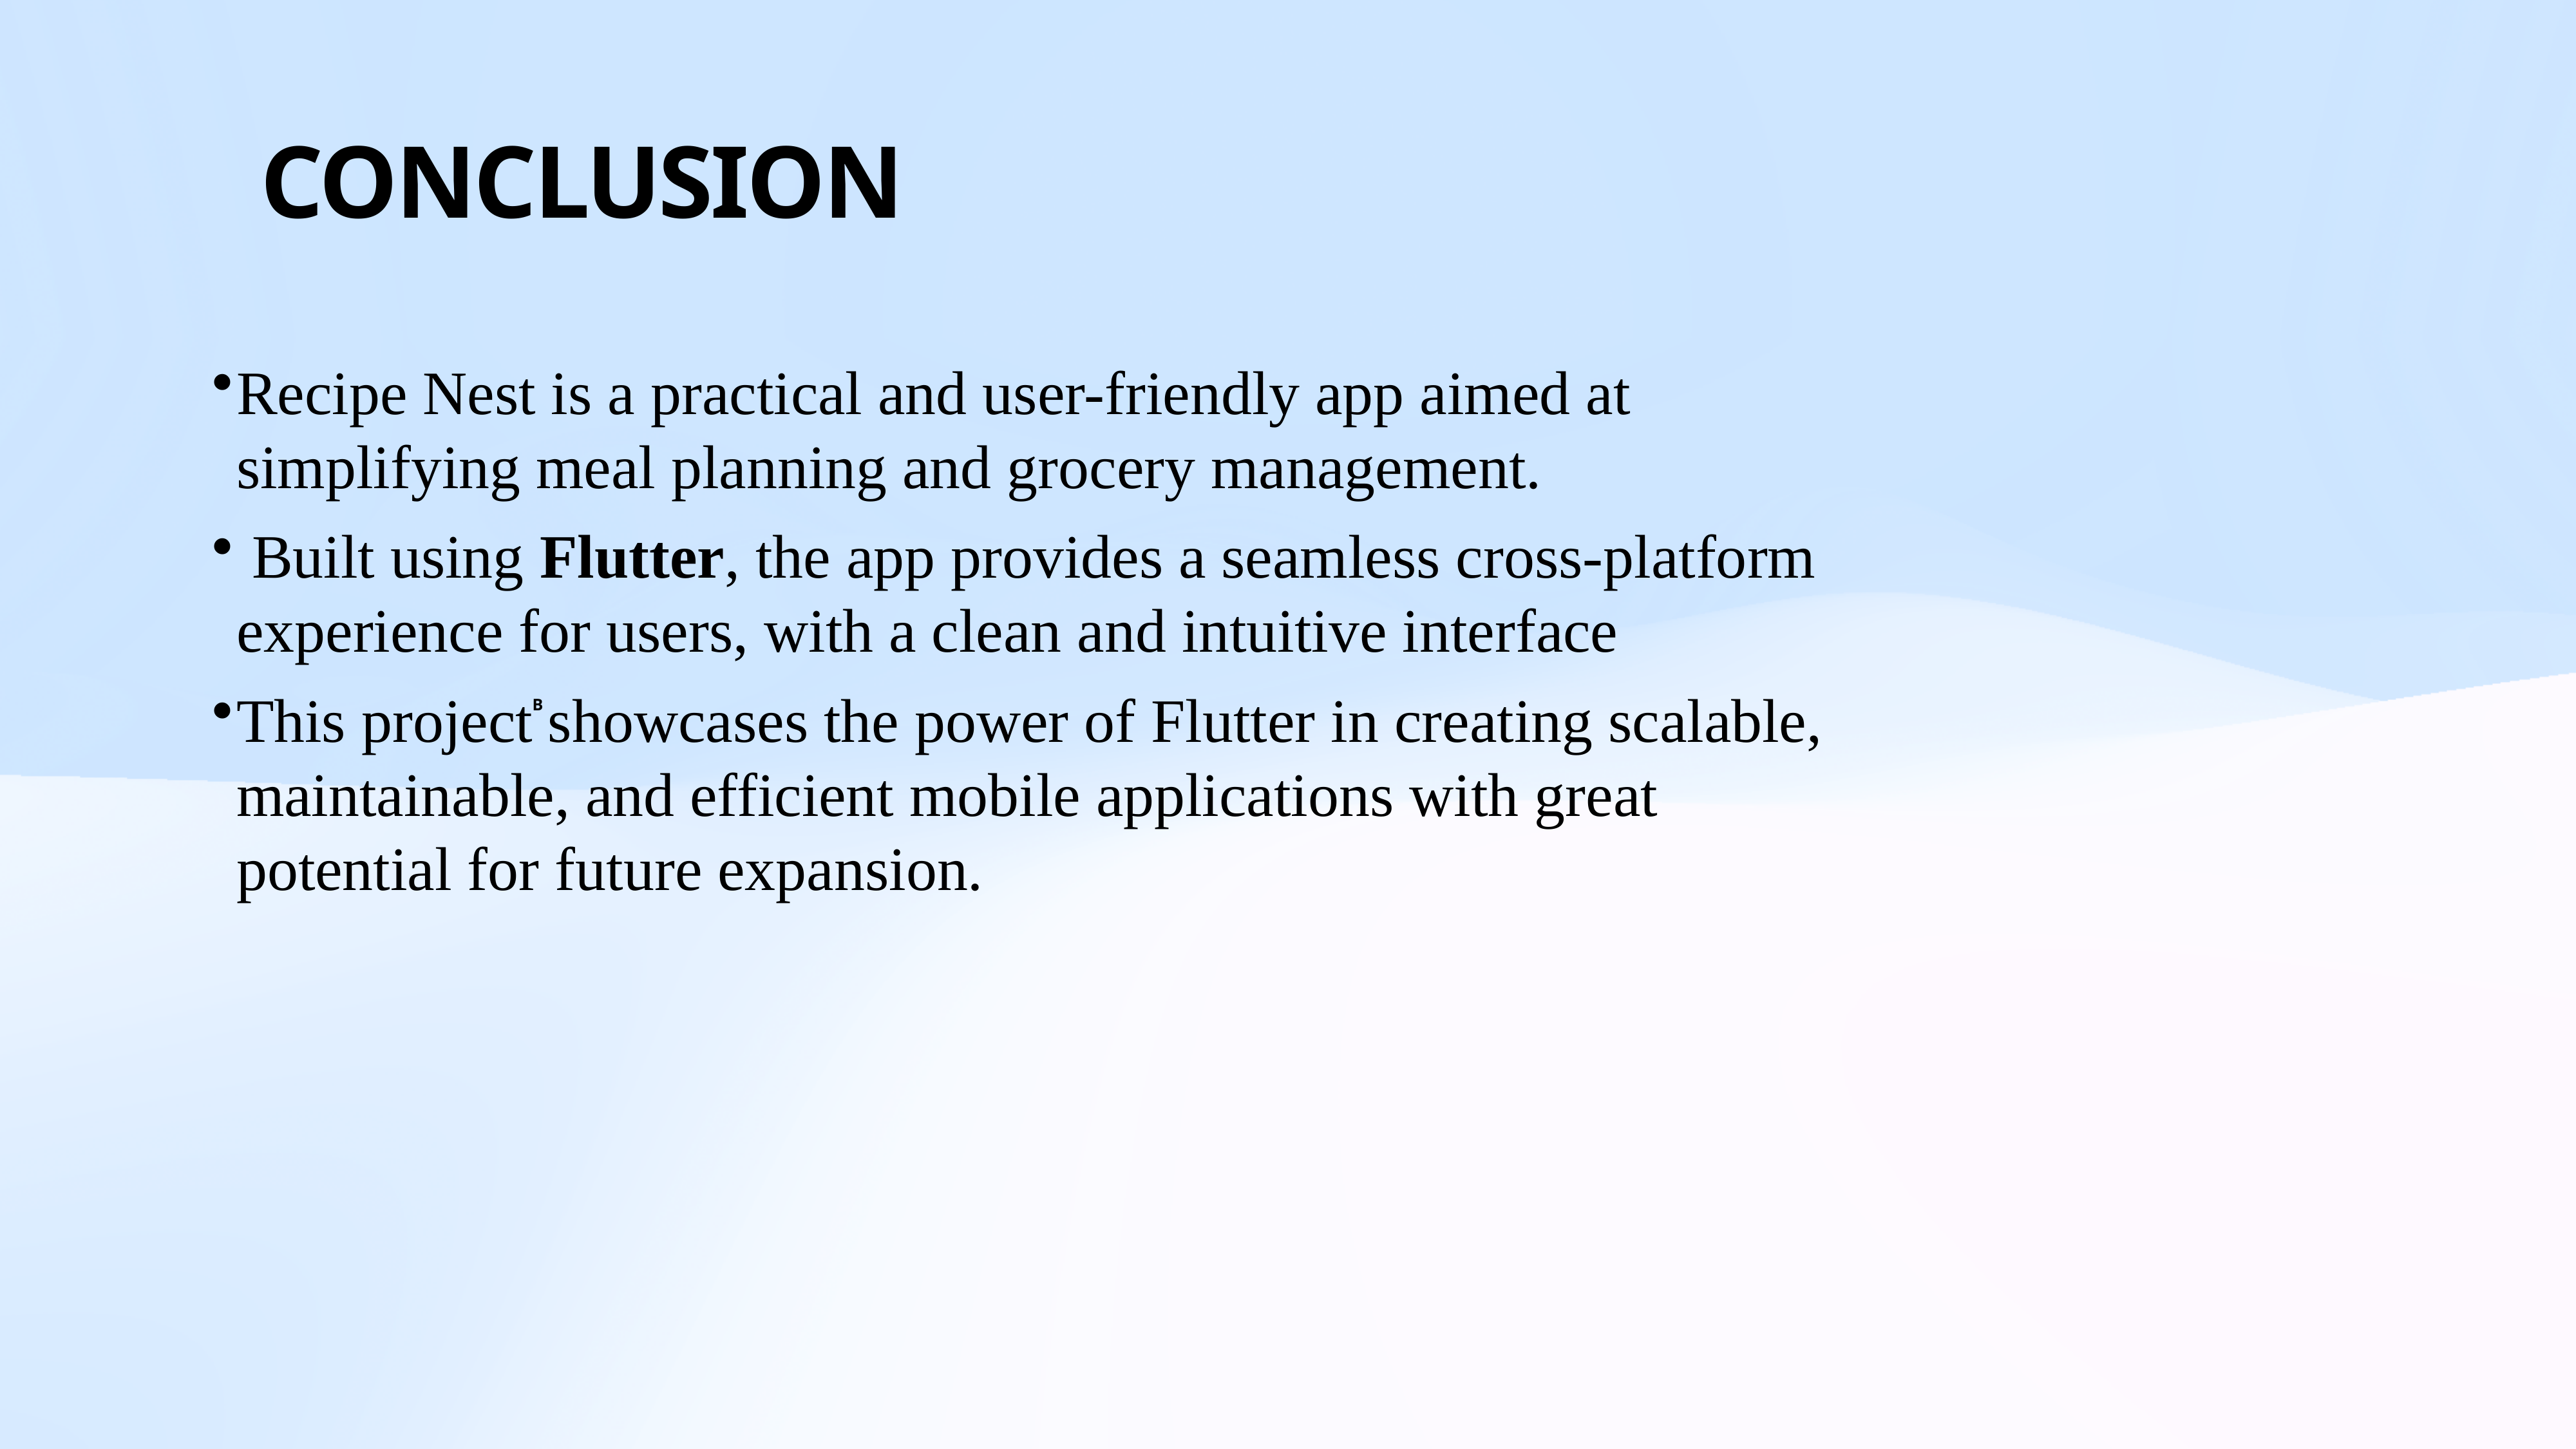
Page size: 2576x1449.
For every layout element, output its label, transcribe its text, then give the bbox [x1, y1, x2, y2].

picture [0, 0, 2576, 1449]
list Recipe Nest is a practical and user-friendly app aimed at simplifying meal planning and grocery management. Built using Flutter, the app provides a seamless cross-platform experience for users, with a clean and intuitive interface This project showcases the power of Flutter in creating scalable, maintainable, and efficient mobile applications with great potential for future expansion. [207, 347, 1875, 1166]
text_box B [527, 689, 549, 720]
title CONCLUSION [254, 136, 2576, 289]
